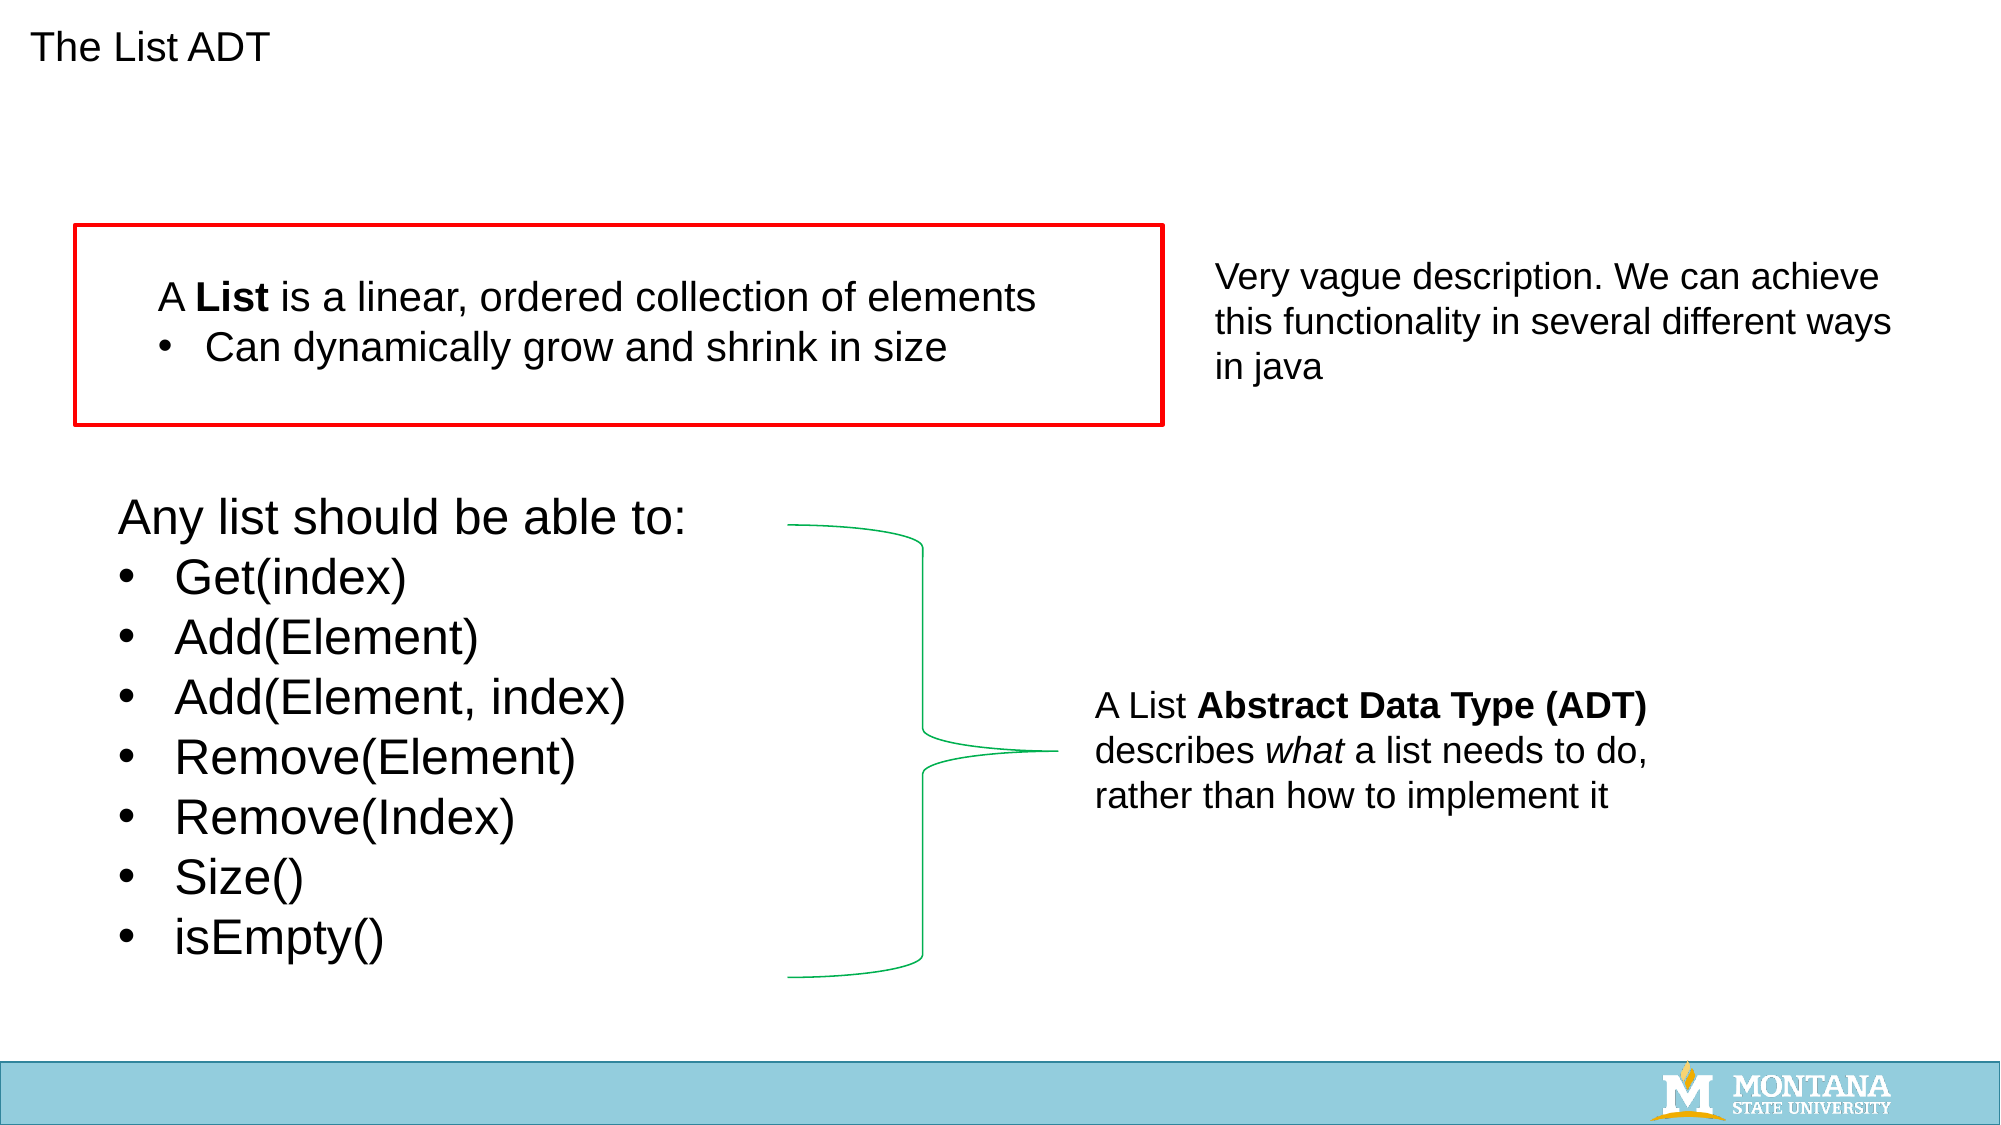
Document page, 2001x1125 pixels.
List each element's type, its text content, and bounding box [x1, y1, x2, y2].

text_box The List ADT [14, 12, 286, 78]
text_box Very vague description. We can achieve this functionality in several different ways in java [1199, 244, 1938, 395]
text_box Any list should be able to: Get(index) Add(Element) Add(Element, index) Remove(Element) Remove(Index) Size() isEmpty() [103, 477, 703, 973]
text_box A List Abstract Data Type (ADT) describes what a list needs to do, rather than how to implement it [1079, 673, 1755, 824]
picture [1649, 1060, 1892, 1122]
text_box [73, 223, 1165, 427]
text_box [787, 524, 1059, 979]
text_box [1892, 1060, 2000, 1125]
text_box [0, 1060, 1647, 1125]
